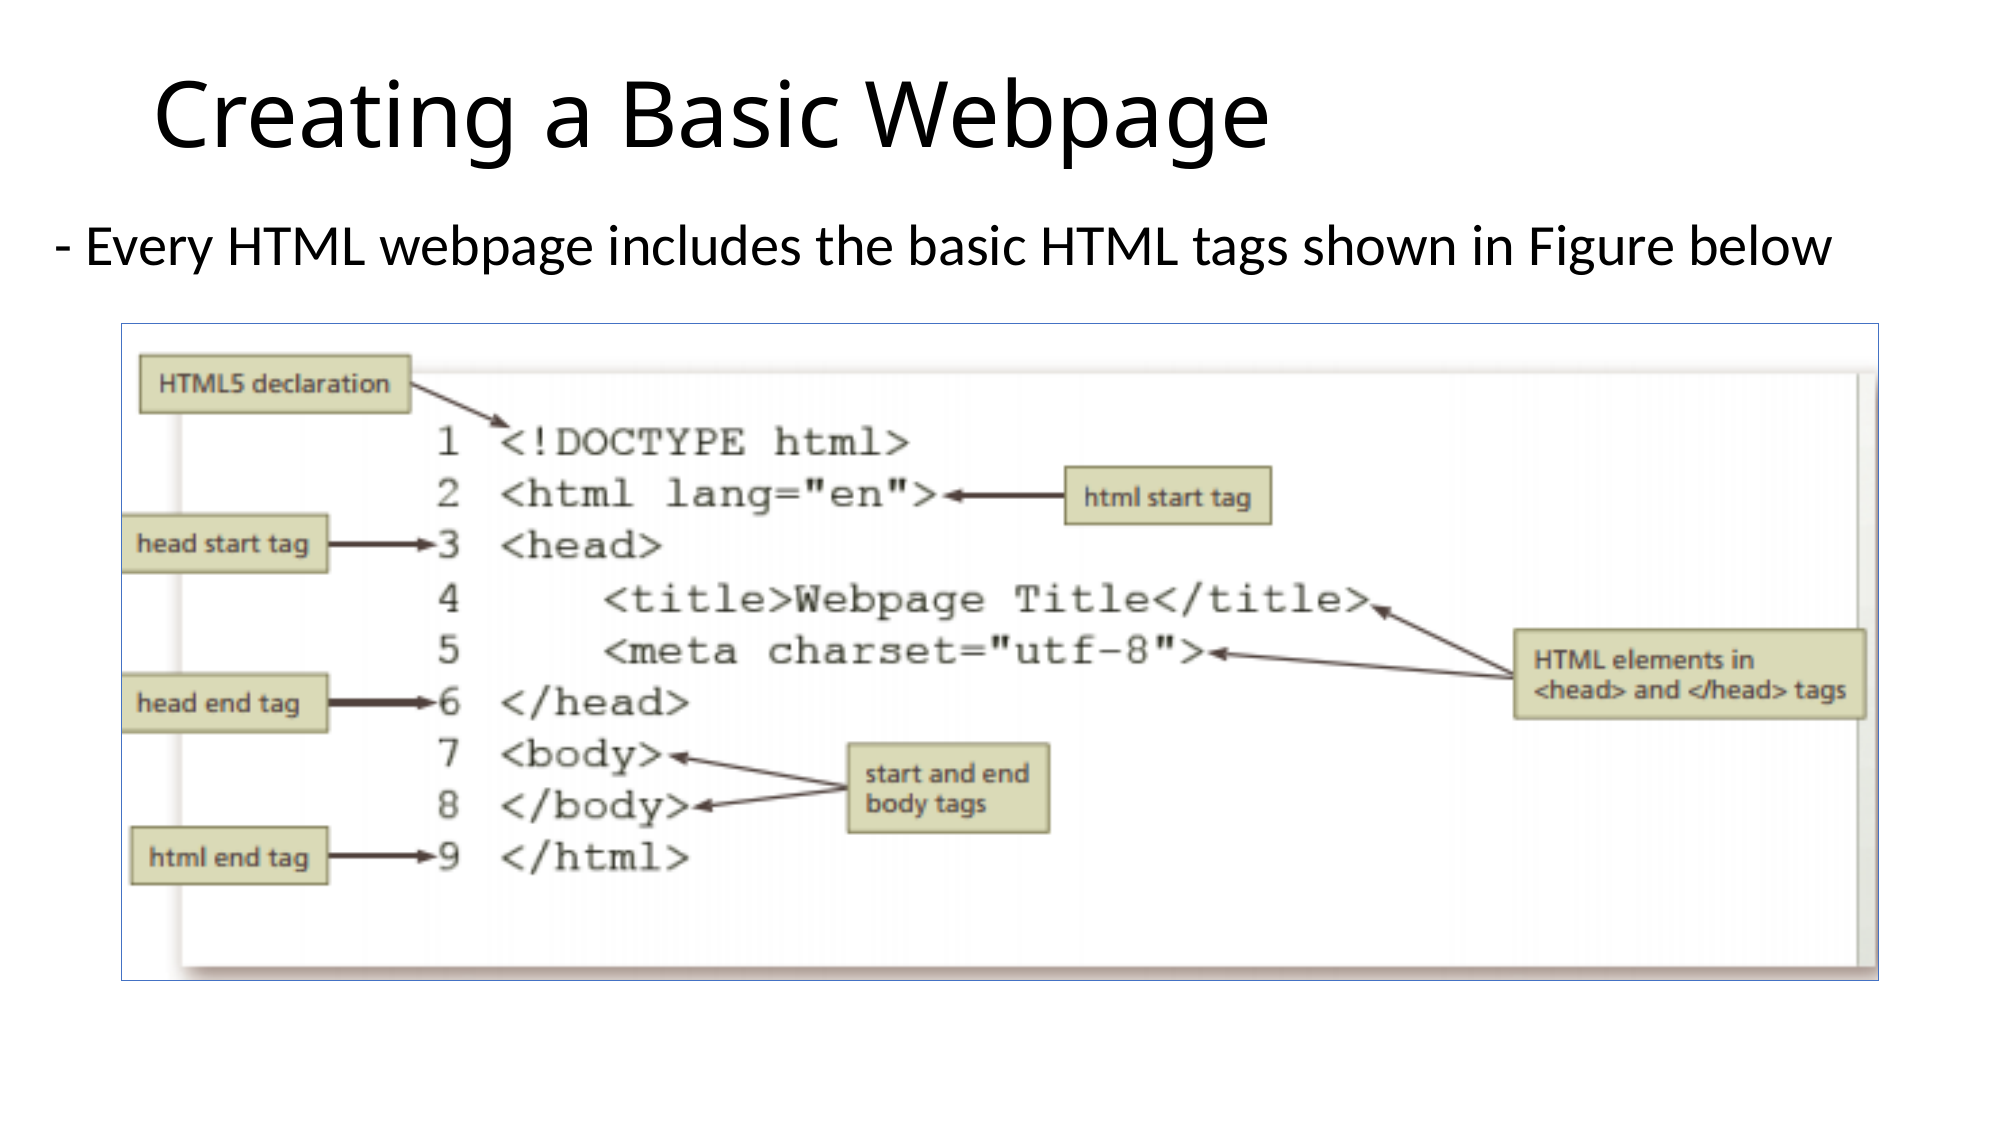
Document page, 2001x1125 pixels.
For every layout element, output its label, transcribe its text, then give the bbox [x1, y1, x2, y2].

title Creating a Basic Webpage [137, 9, 1863, 164]
list - Every HTML webpage includes the basic HTML tags shown in Figure below [39, 164, 1966, 1084]
picture [121, 323, 1879, 981]
